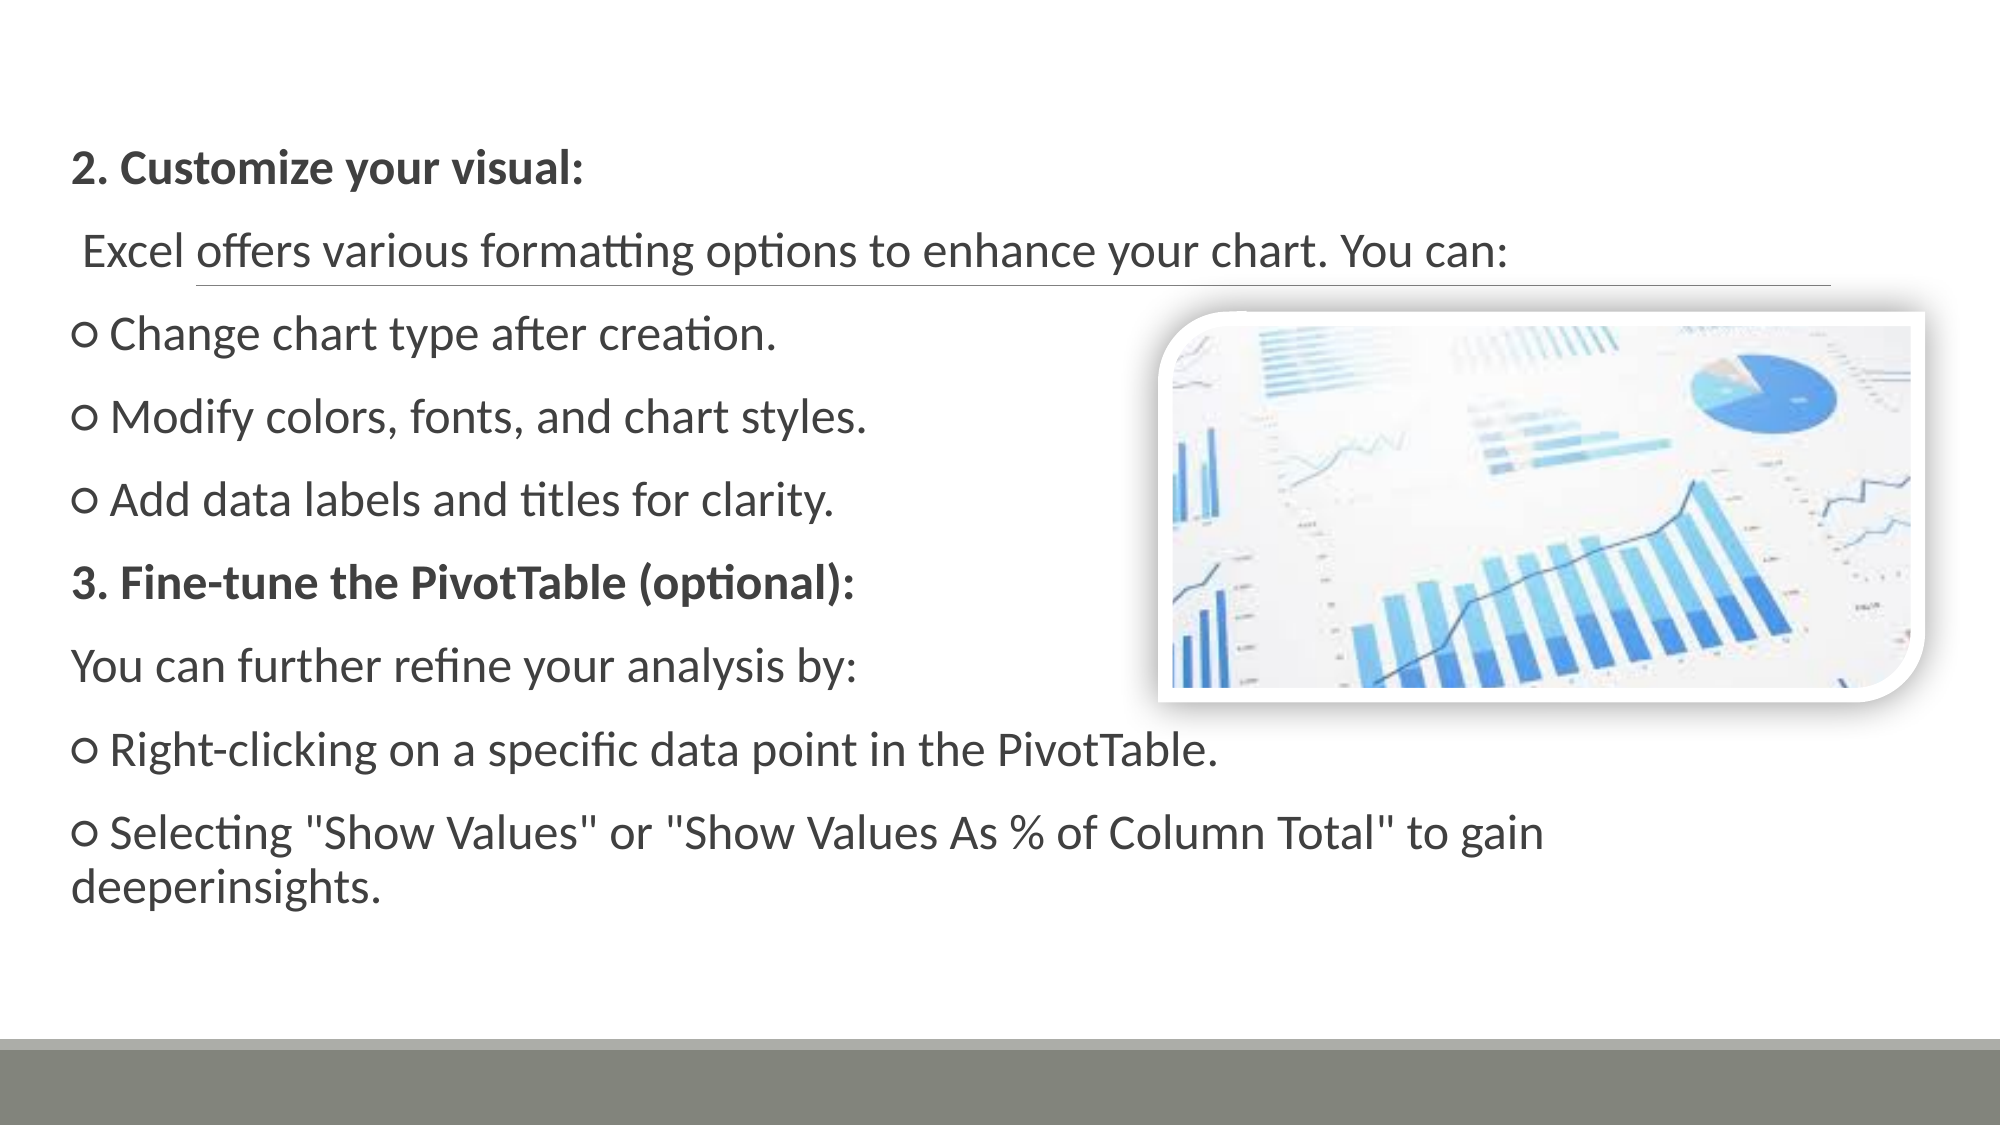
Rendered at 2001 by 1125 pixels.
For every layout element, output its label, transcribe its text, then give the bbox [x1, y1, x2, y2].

list 2. Customize your visual: Excel offers various formatting options to enhance your chart. You can: ○ Change chart type after creation. ○ Modify colors, fonts, and chart styles. ○ Add data labels and titles for clarity. 3. Fine-tune the PivotTable (optional): You can further refine your analysis by: ○ Right-clicking on a specific data point in the PivotTable. ○ Selecting "Show Values" or "Show Values As % of Column Total" to gain deeperinsights. [55, 133, 1706, 794]
picture [1164, 318, 1919, 696]
